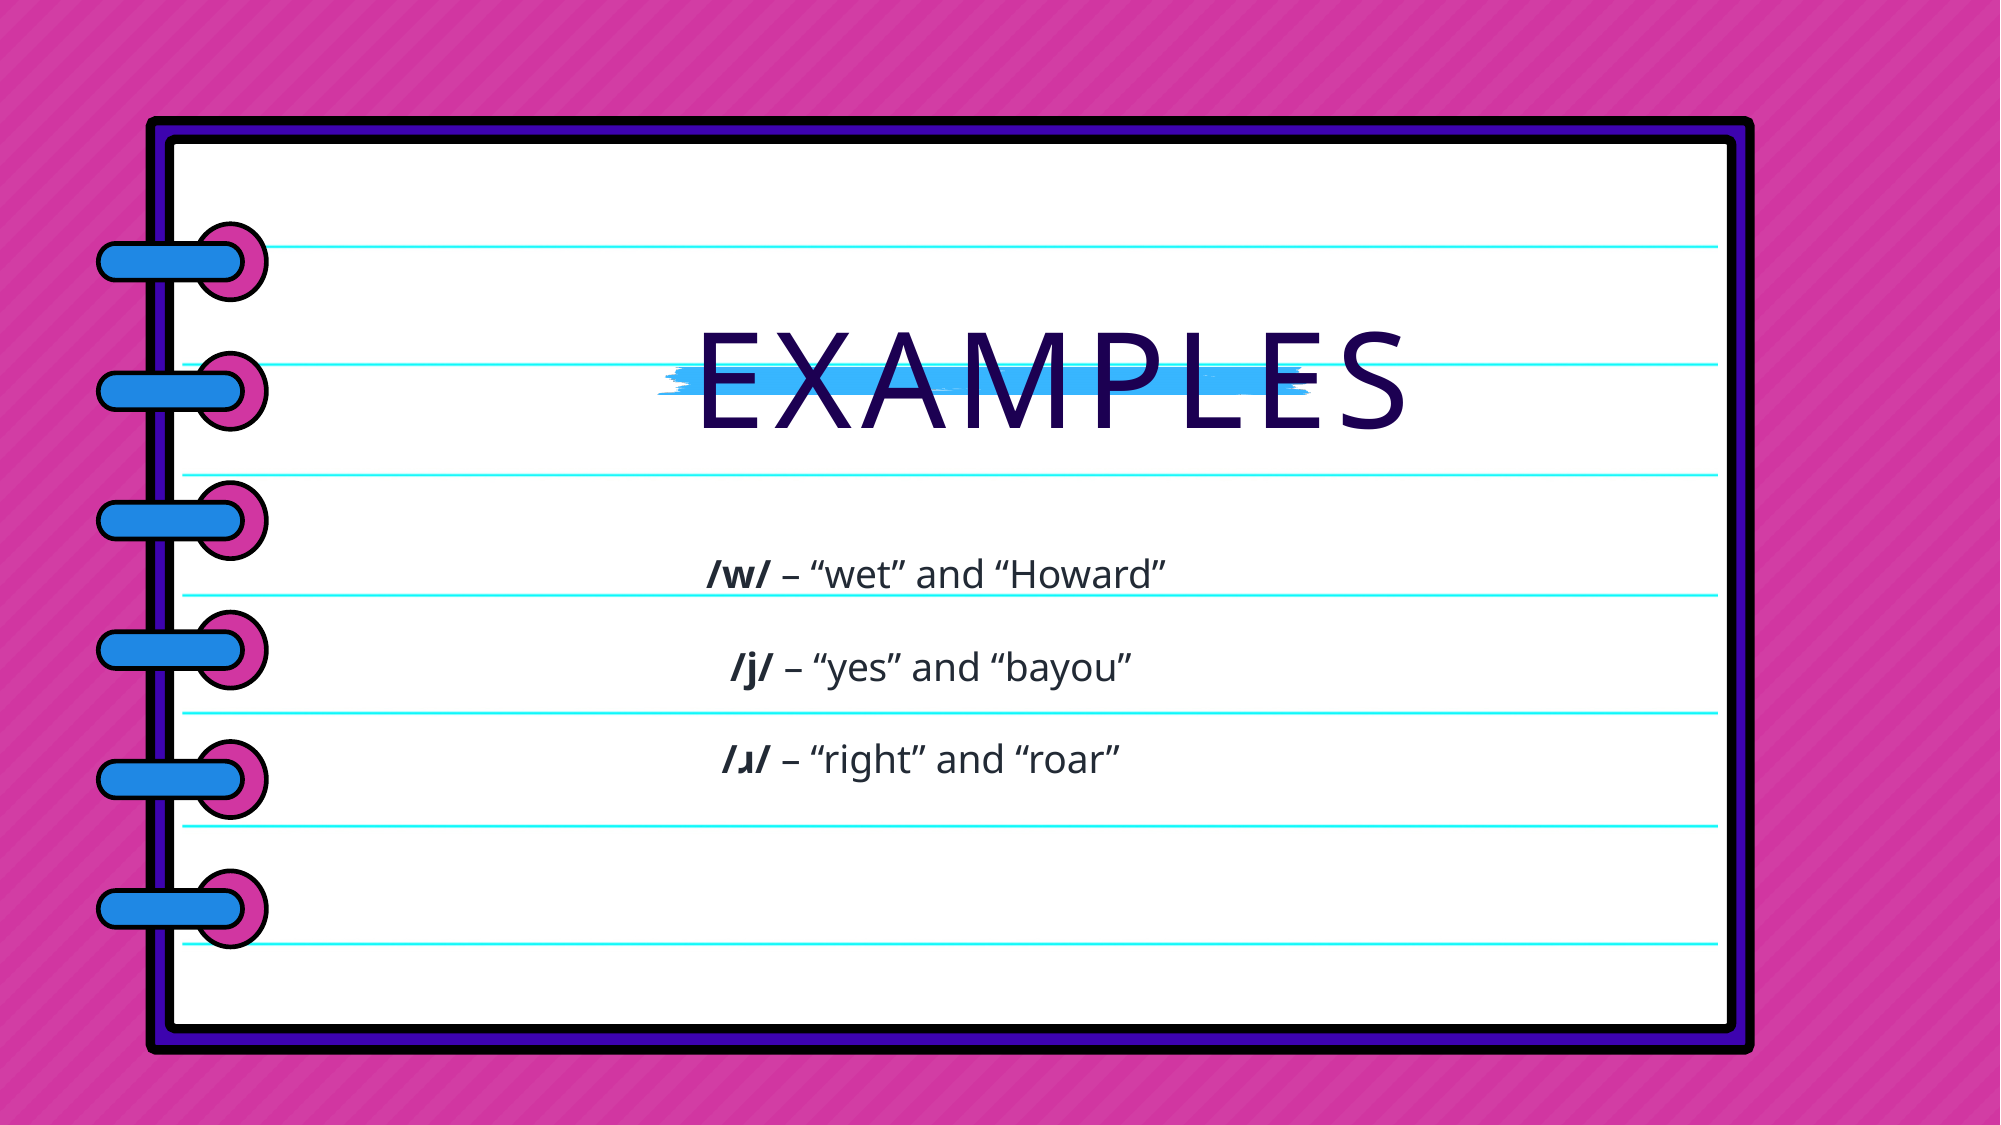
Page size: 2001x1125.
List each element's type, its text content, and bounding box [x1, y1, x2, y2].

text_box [98, 120, 1750, 1050]
text_box [0, 0, 2000, 1125]
text_box EXAMPLES [691, 33, 1632, 120]
